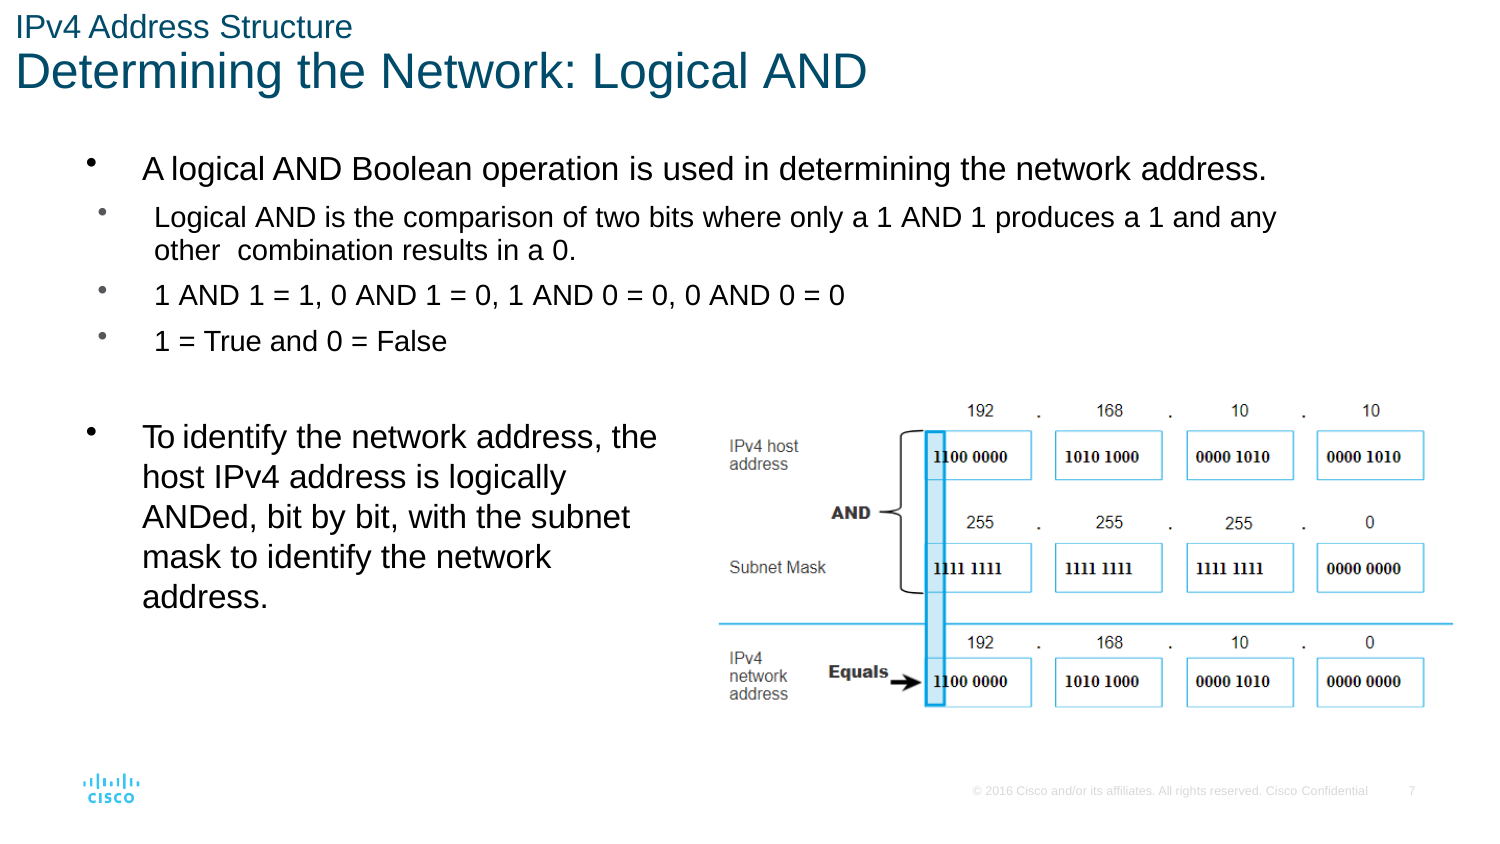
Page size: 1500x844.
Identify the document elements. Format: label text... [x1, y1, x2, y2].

text_box A logical AND Boolean operation is used in determining the network address. Logical AND is the comparison of two bits where only a 1 AND 1 produces a 1 and any other combination results in a 0. 1 AND 1 = 1, 0 AND 1 = 0, 1 AND 0 = 0, 0 AND 0 = 0 1 = True and 0 = False To identify the network address, the host IPv4 address is logically ANDed, bit by bit, with the subnet mask to identify the network address. [83, 132, 1344, 615]
title IPv4 Address Structure Determining the Network: Logical AND [12, 9, 871, 153]
slide_number 26 [1402, 782, 1429, 844]
text_box [718, 404, 1454, 708]
footer © 2016 Cisco and/or its affiliates. All rights reserved. Cisco Confidential [970, 782, 1381, 844]
